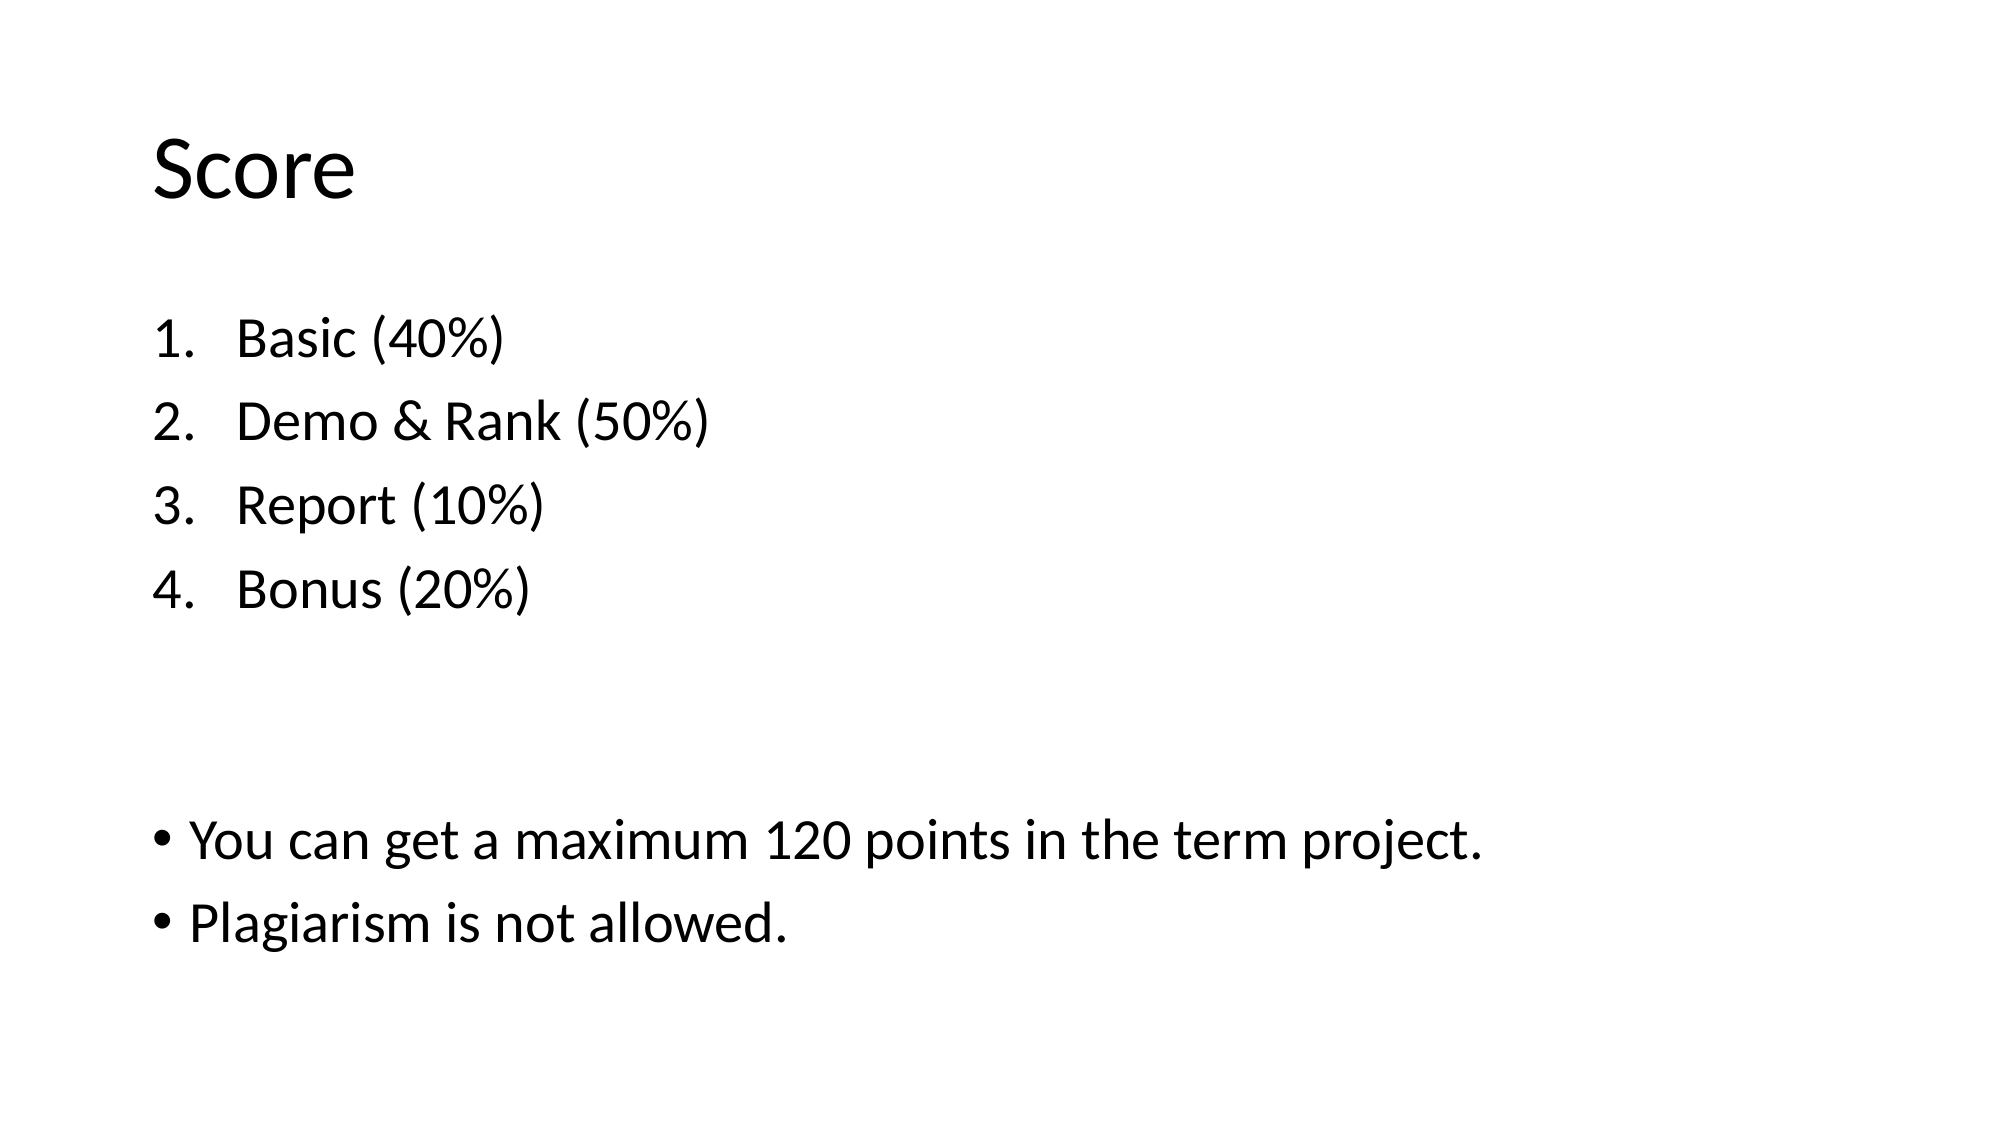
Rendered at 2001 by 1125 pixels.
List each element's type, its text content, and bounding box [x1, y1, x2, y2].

title Score [137, 59, 1863, 278]
list Basic (40%) Demo & Rank (50%) Report (10%) Bonus (20%) You can get a maximum 120 points in the term project. Plagiarism is not allowed. [137, 299, 1863, 1014]
